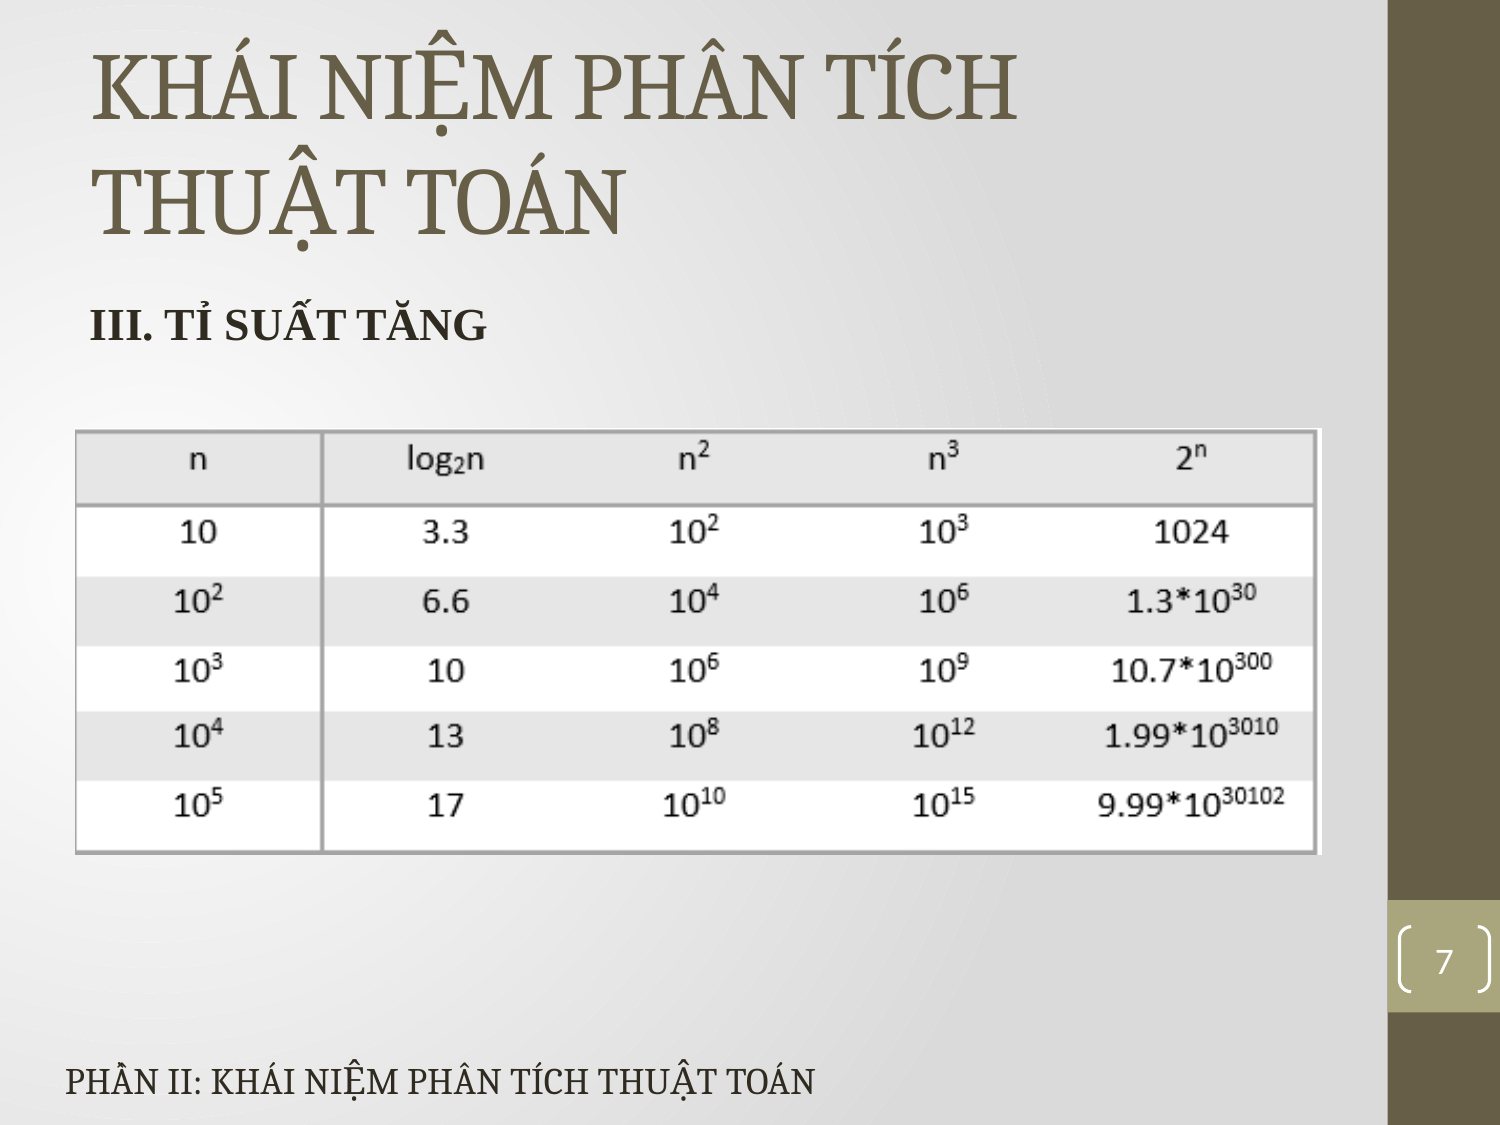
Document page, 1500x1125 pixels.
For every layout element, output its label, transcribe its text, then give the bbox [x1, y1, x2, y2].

picture [74, 427, 1322, 855]
slide_number 7 [1397, 925, 1492, 994]
title KHÁI NIỆM PHÂN TÍCH THUẬT TOÁN [75, 45, 1325, 233]
text_box PHẦN II: KHÁI NIỆM PHÂN TÍCH THUẬT TOÁN [50, 1049, 1350, 1110]
text_box III. TỈ SUẤT TĂNG [75, 287, 1325, 423]
